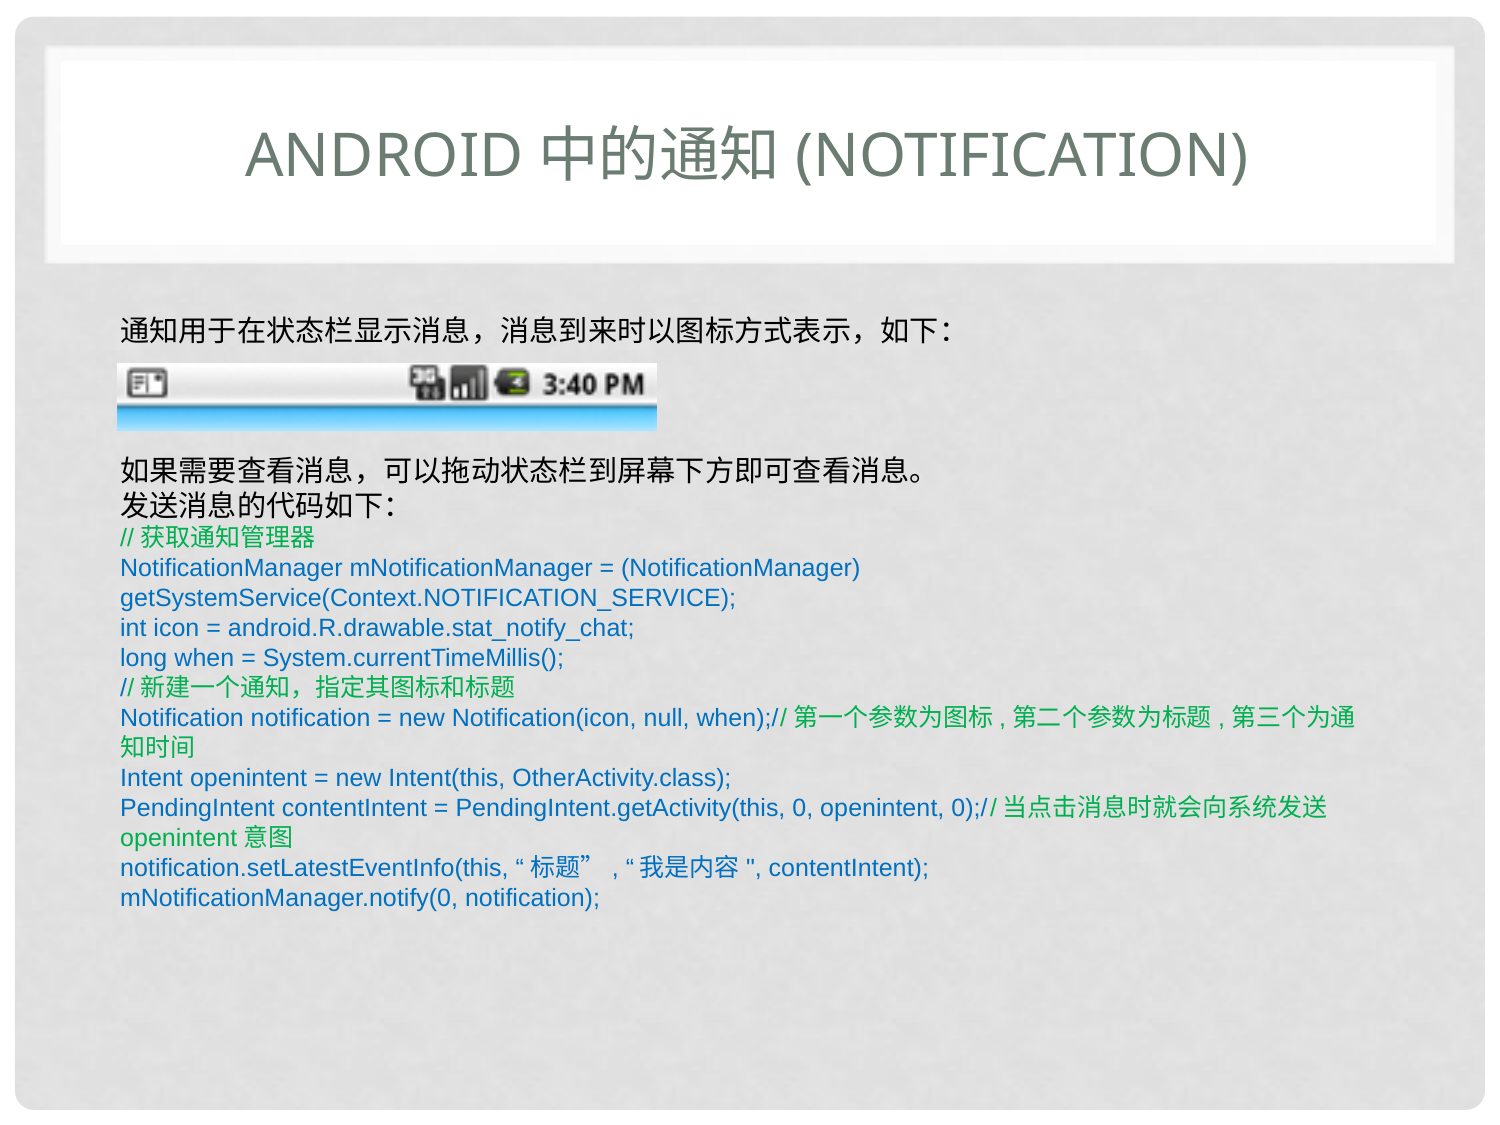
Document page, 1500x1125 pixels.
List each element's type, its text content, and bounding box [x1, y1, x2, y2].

title Android中的通知(Notification) [69, 66, 1425, 238]
picture [116, 362, 657, 431]
text_box 通知用于在状态栏显示消息，消息到来时以图标方式表示，如下： 如果需要查看消息，可以拖动状态栏到屏幕下方即可查看消息。 发送消息的代码如下： //获取通知管理器 NotificationManager mNotificationManager = (NotificationManager) getSystemService(Context.NOTIFICATION_SERVICE); int icon = android.R.drawable.stat_notify_chat; long when = System.currentTimeMillis(); //新建一个通知，指定其图标和标题 Notification notification = new Notification(icon, null, when);//第一个参数为图标,第二个参数为标题,第三个为通知时间 Intent openintent = new Intent(this, OtherActivity.class); PendingIntent contentIntent = PendingIntent.getActivity(this, 0, openintent, 0);//当点击消息时就会向系统发送openintent意图 notification.setLatestEventInfo(this, “标题”, “我是内容", contentIntent); mNotificationManager.notify(0, notification); [105, 304, 1383, 919]
